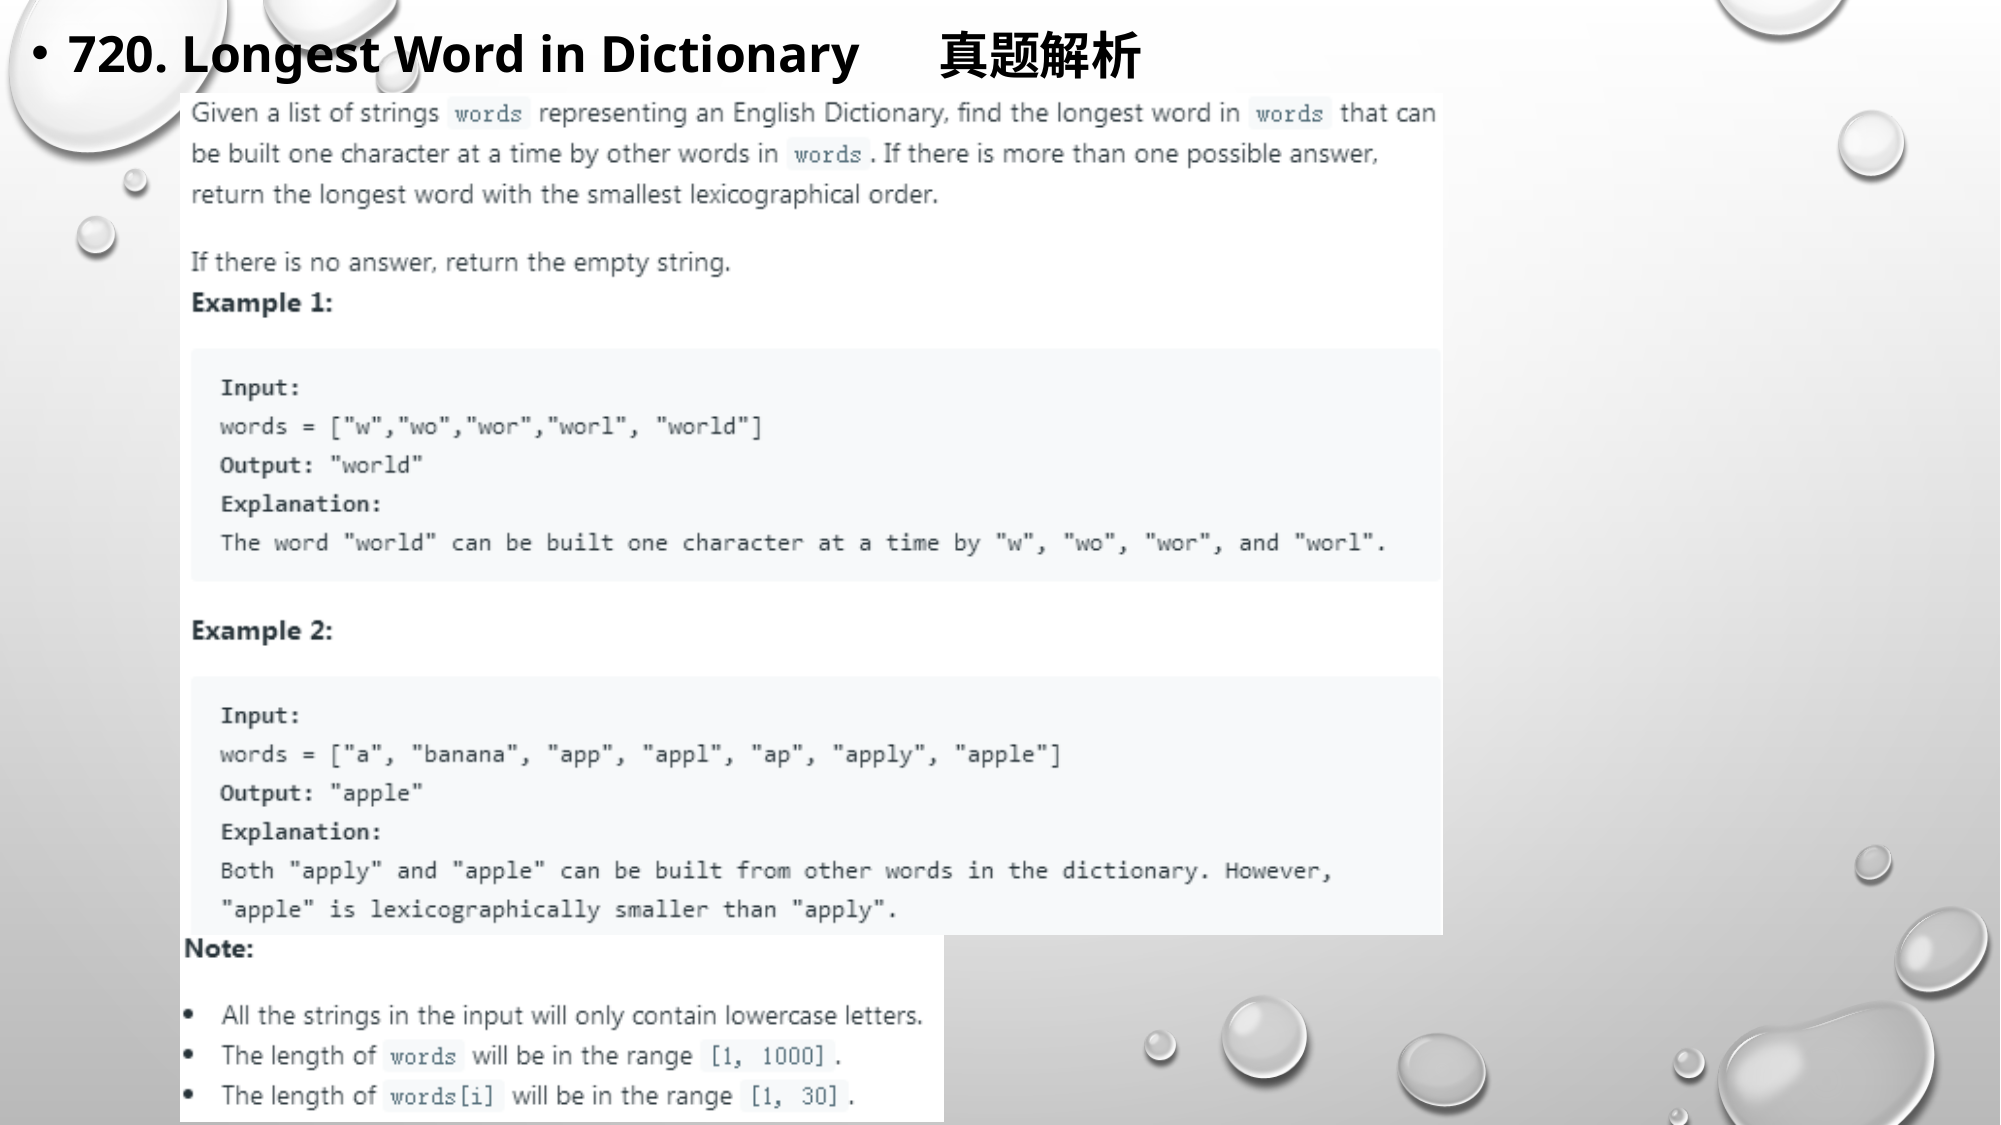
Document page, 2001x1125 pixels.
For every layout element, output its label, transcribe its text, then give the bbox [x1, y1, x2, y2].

title 真题解析 [1090, 22, 1371, 91]
list 720. Longest Word in Dictionary [16, 3, 1090, 935]
picture [0, 0, 2000, 1125]
